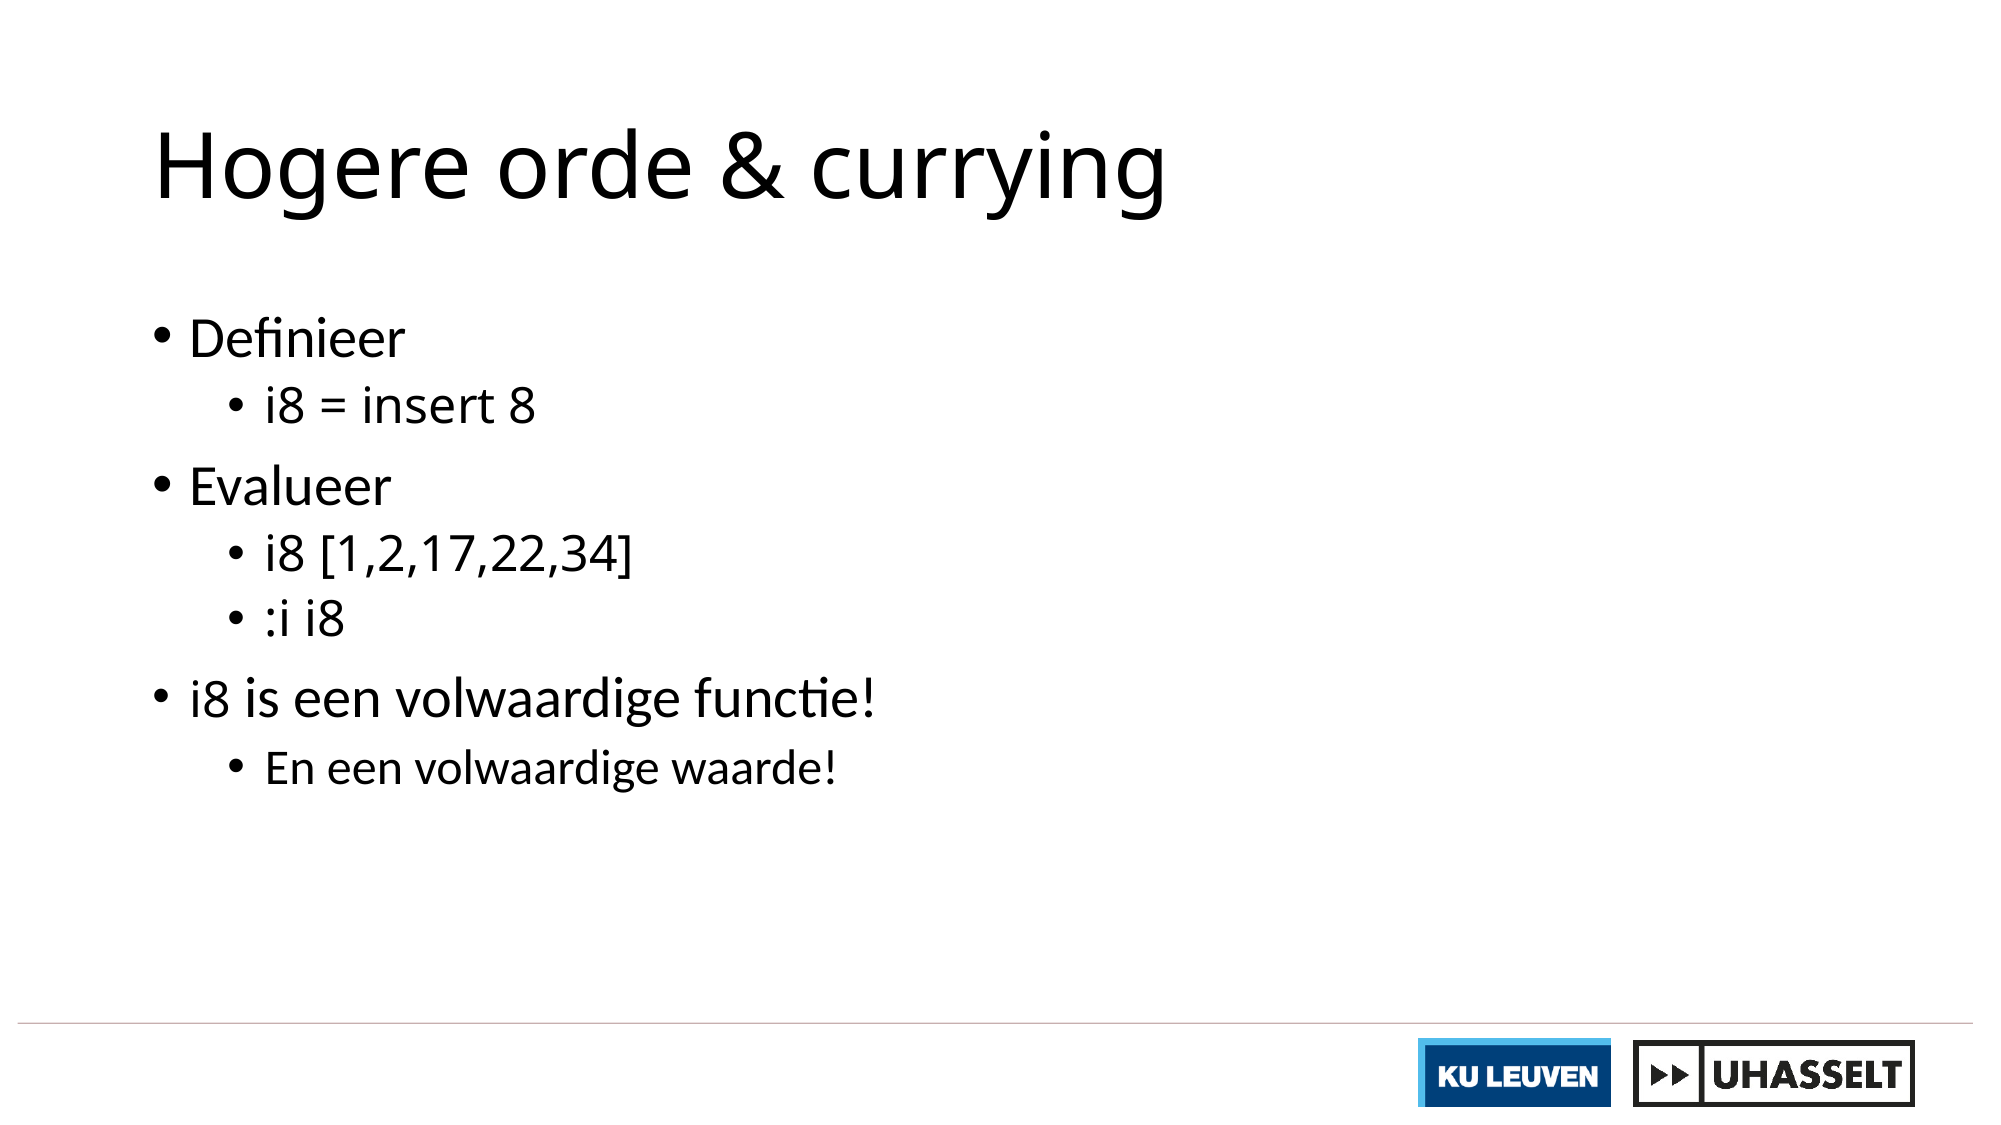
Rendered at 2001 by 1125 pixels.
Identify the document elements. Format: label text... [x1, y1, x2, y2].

title Hogere orde & currying [137, 59, 1863, 278]
picture [1418, 1038, 1611, 1107]
picture [1633, 1040, 1915, 1107]
list Definieer i8 = insert 8 Evalueer i8 [1,2,17,22,34] :i i8 i8 is een volwaardige functie! En een volwaardige waarde! [137, 299, 1863, 1014]
